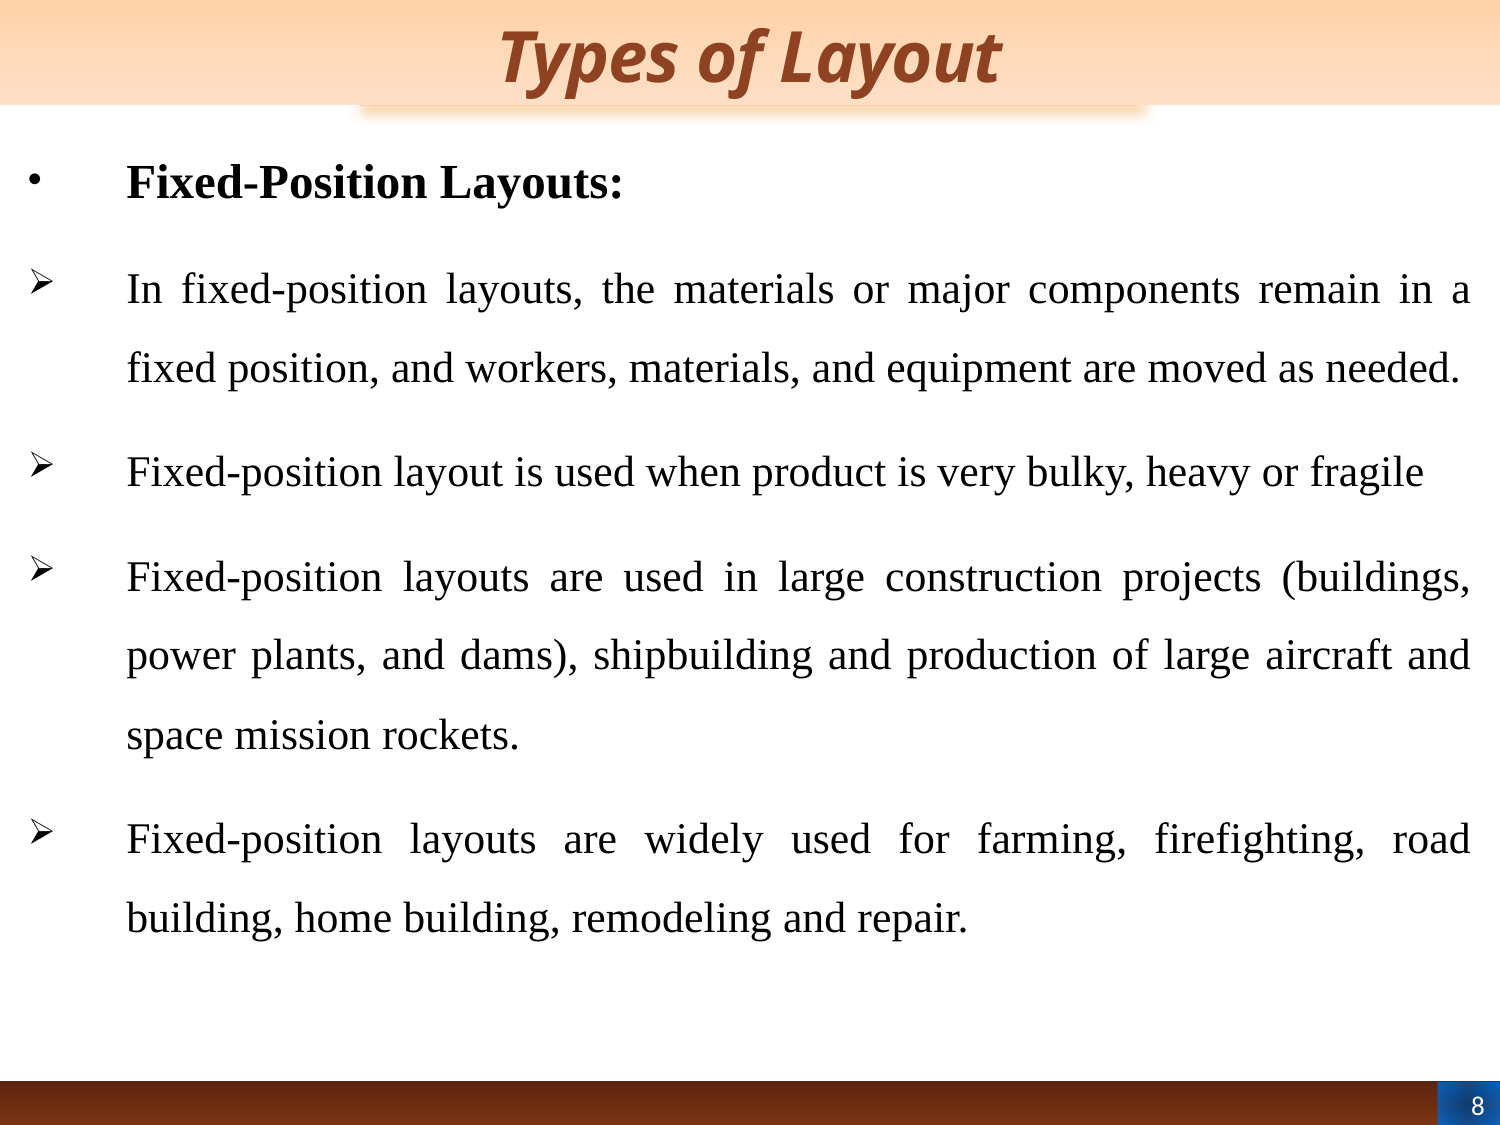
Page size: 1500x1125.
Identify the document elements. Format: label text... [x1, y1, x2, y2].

list Fixed-Position Layouts: In fixed-position layouts, the materials or major components remain in a fixed position, and workers, materials, and equipment are moved as needed. Fixed-position layout is used when product is very bulky, heavy or fragile Fixed-position layouts are used in large construction projects (buildings, power plants, and dams), shipbuilding and production of large aircraft and space mission rockets. Fixed-position layouts are widely used for farming, firefighting, road building, home building, remodeling and repair. [5, 112, 1488, 1033]
title Types of Layout [0, 0, 1500, 105]
slide_number 8 [1437, 1082, 1500, 1125]
